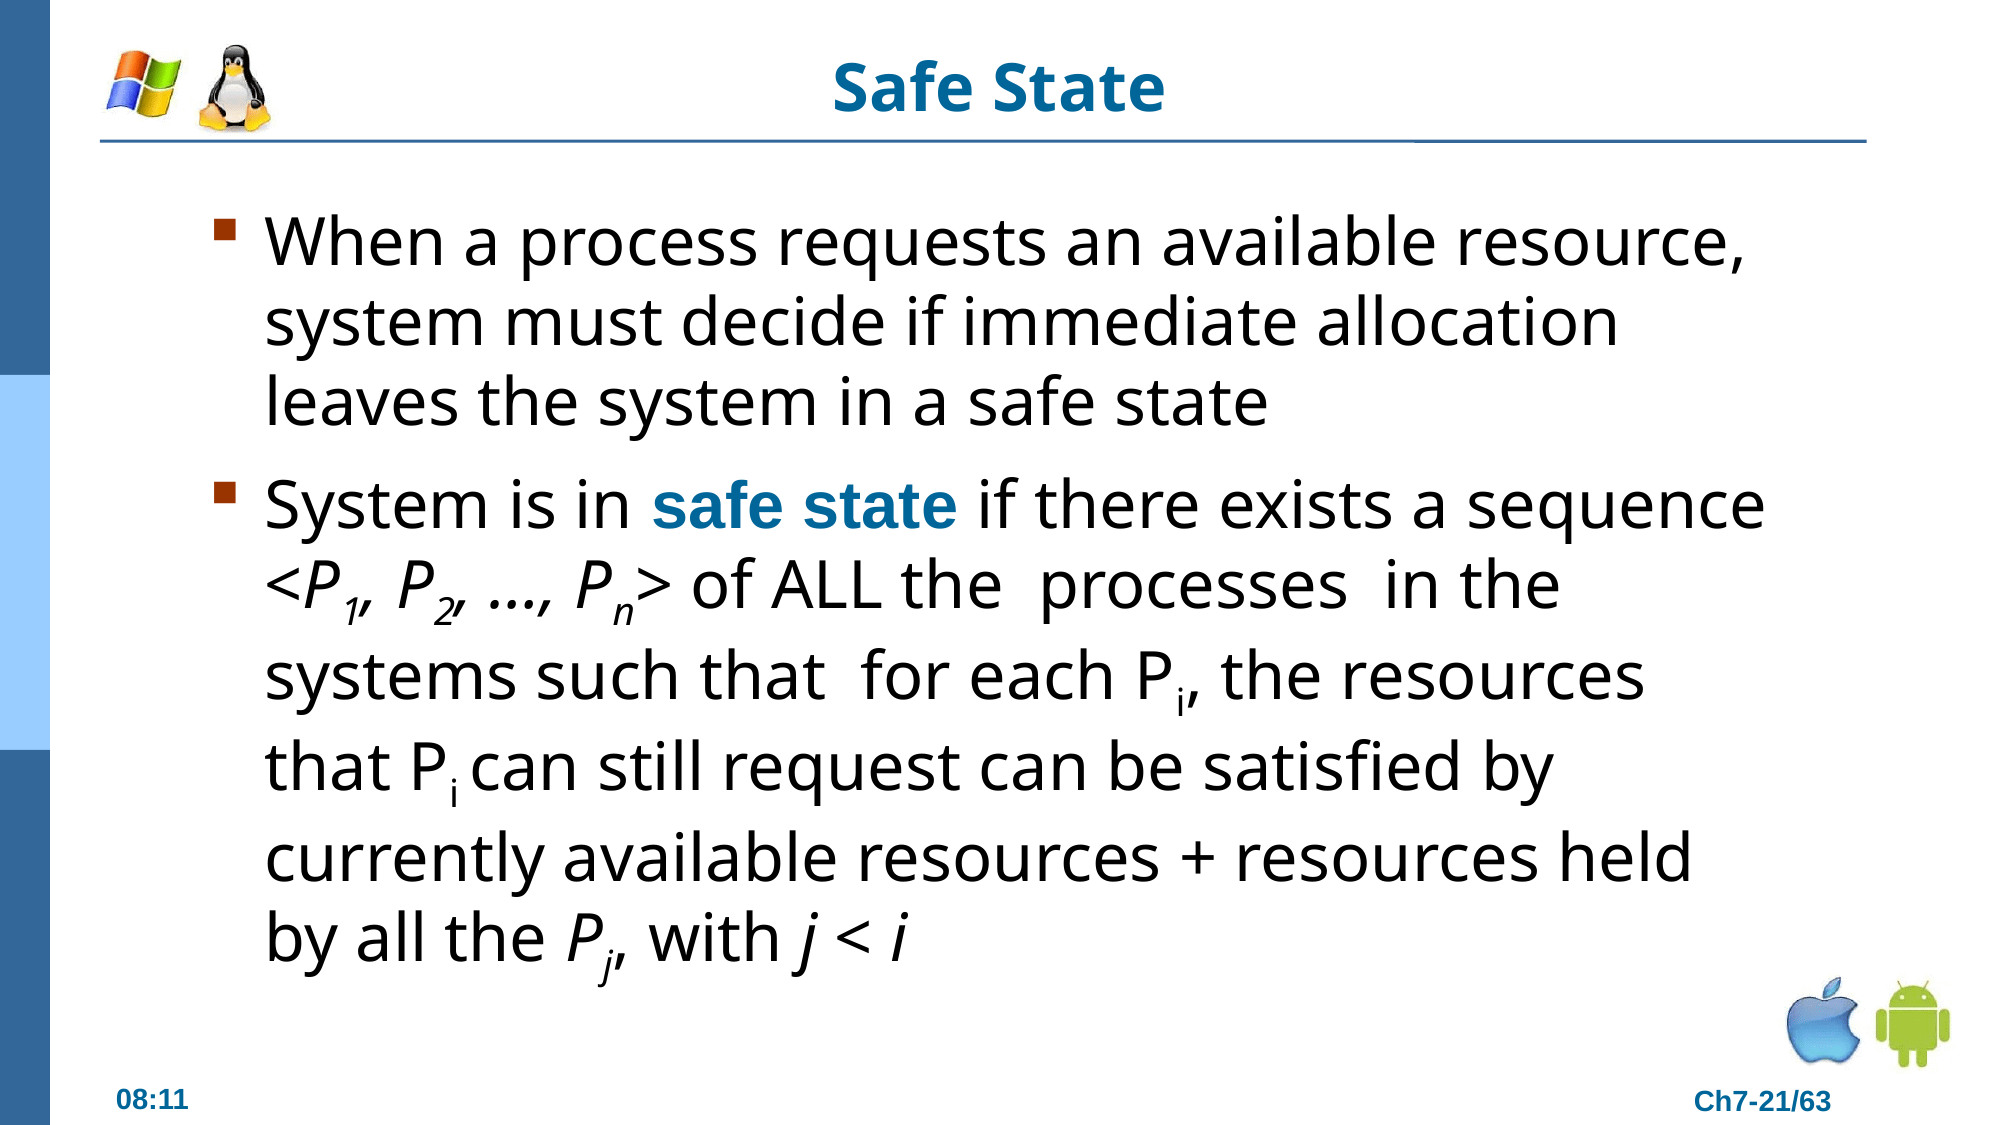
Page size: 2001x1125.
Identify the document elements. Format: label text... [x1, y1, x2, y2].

picture [99, 36, 285, 137]
list When a process requests an available resource, system must decide if immediate allocation leaves the system in a safe state System is in safe state if there exists a sequence <P1, P2, …, Pn> of ALL the processes in the systems such that for each Pi, the resources that Pi can still request can be satisfied by currently available resources + resources held by all the Pj, with j < i [193, 191, 1795, 998]
picture [1774, 973, 1959, 1074]
title Safe State [324, 37, 1675, 133]
